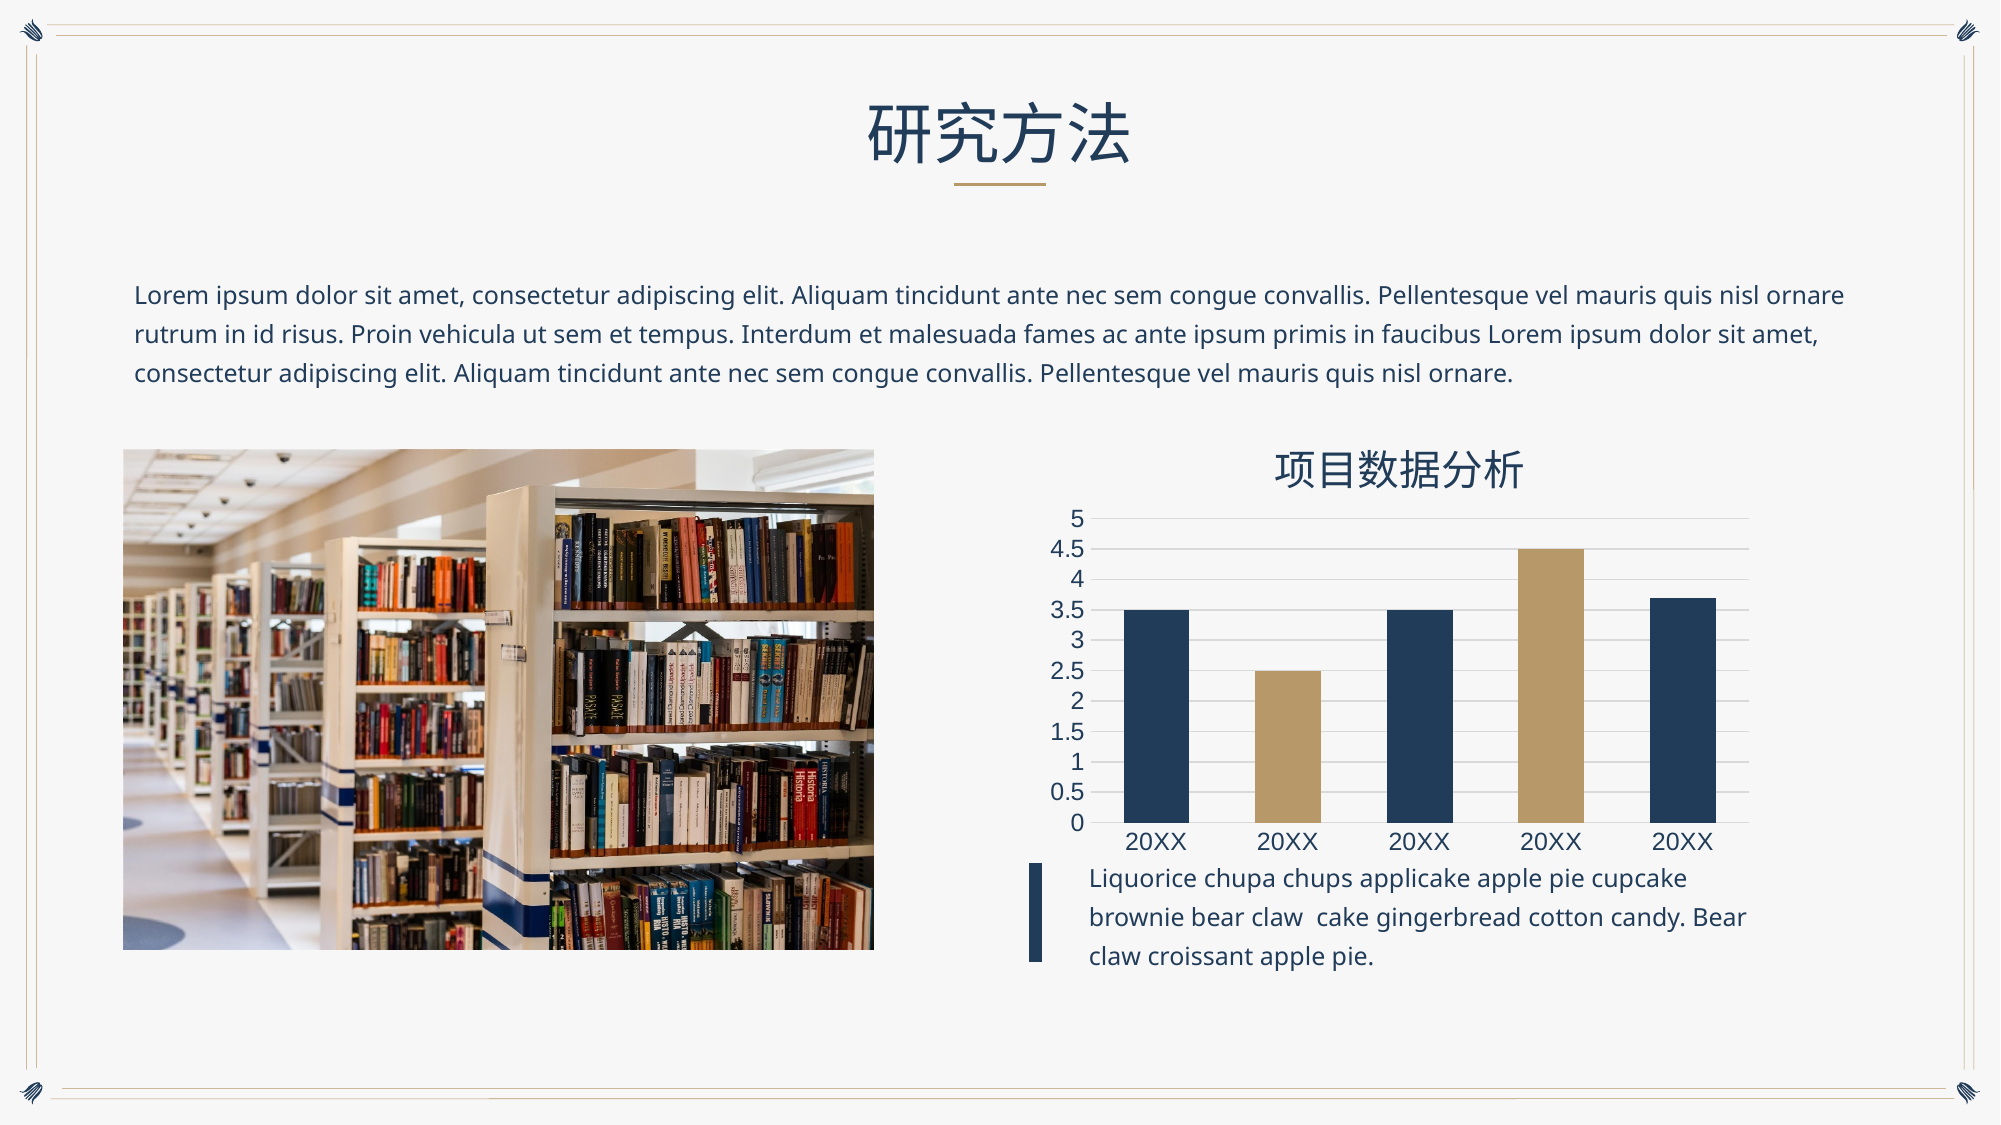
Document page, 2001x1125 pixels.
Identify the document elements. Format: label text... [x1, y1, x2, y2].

text_box Liquorice chupa chups applicake apple pie cupcake brownie bear claw cake gingerbread cotton candy. Bear claw croissant apple pie. [1074, 845, 1773, 976]
text_box Lorem ipsum dolor sit amet, consectetur adipiscing elit. Aliquam tincidunt ante nec sem congue convallis. Pellentesque vel mauris quis nisl ornare rutrum in id risus. Proin vehicula ut sem et tempus. Interdum et malesuada fames ac ante ipsum primis in faucibus Lorem ipsum dolor sit amet, consectetur adipiscing elit. Aliquam tincidunt ante nec sem congue convallis. Pellentesque vel mauris quis nisl ornare. [119, 263, 1871, 397]
chart [1035, 497, 1764, 863]
picture [122, 449, 874, 950]
text_box 研究方法 [851, 84, 1149, 180]
text_box 项目数据分析 [1208, 436, 1591, 497]
